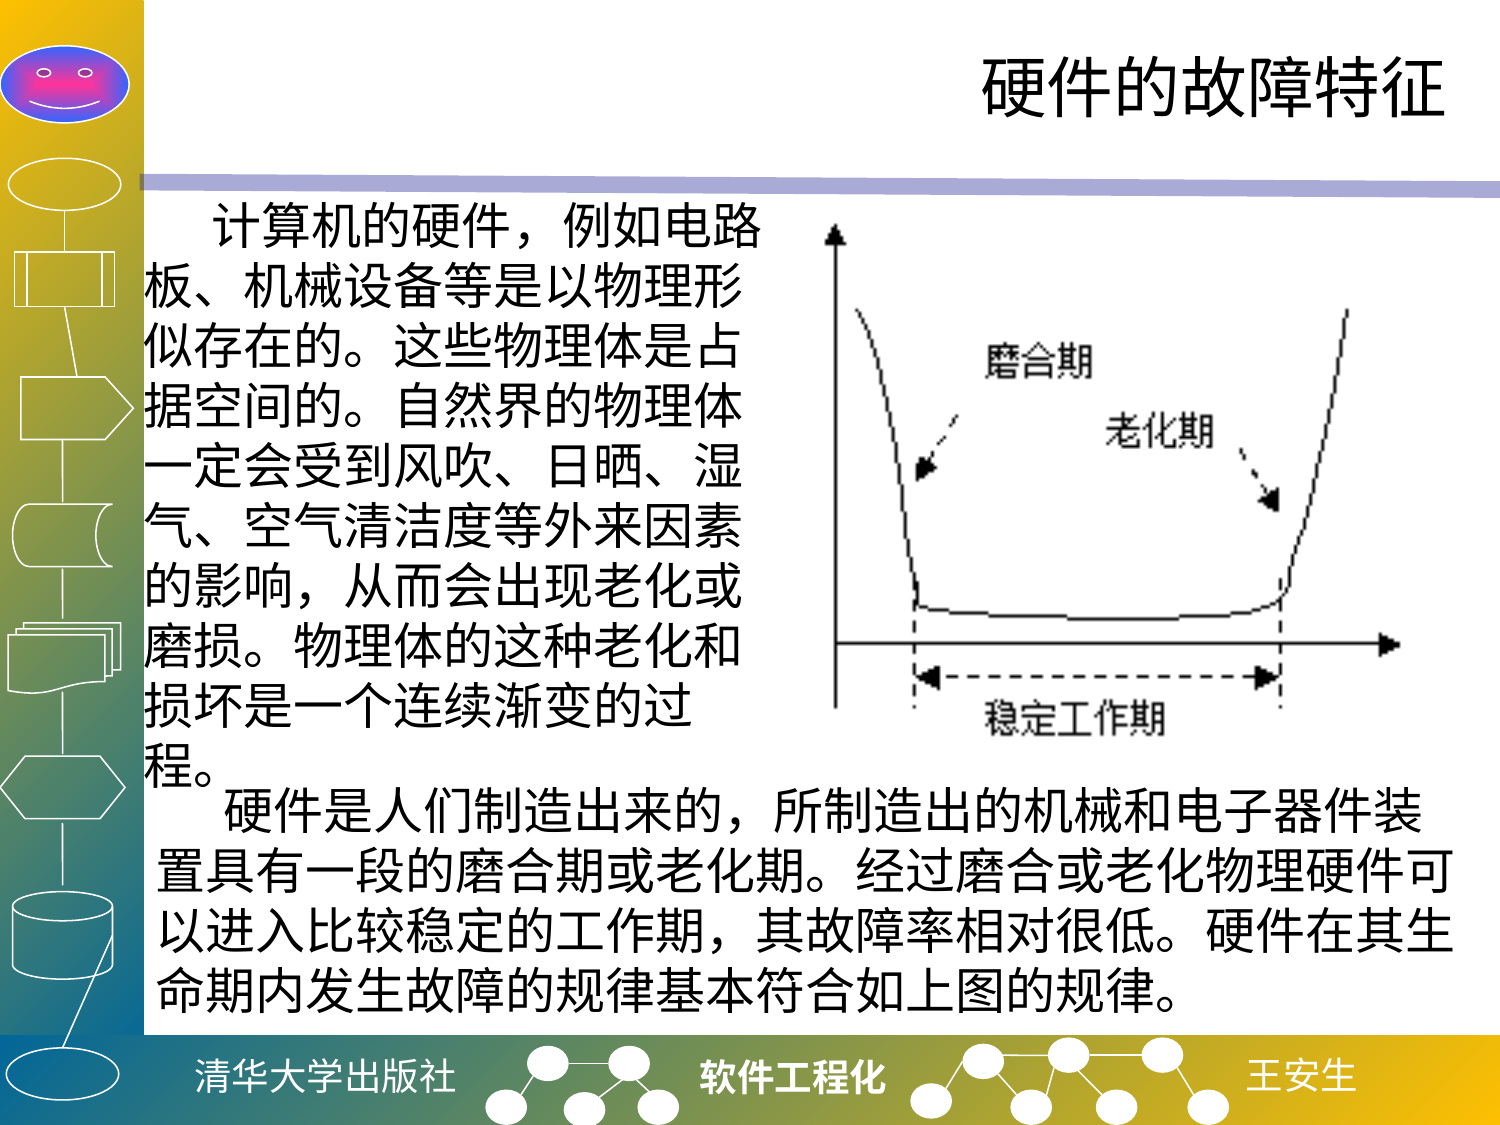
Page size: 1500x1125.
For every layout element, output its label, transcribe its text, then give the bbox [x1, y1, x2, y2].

title 硬件的故障特征 [187, 24, 1463, 147]
text_box 硬件是人们制造出来的，所制造出的机械和电子器件装置具有一段的磨合期或老化期。经过磨合或老化物理硬件可以进入比较稳定的工作期，其故障率相对很低。硬件在其生命期内发生故障的规律基本符合如上图的规律。 [140, 771, 1477, 1087]
picture [820, 222, 1407, 779]
text_box 计算机的硬件，例如电路板、机械设备等是以物理形似存在的。这些物理体是占据空间的。自然界的物理体一定会受到风吹、日晒、湿气、空气清洁度等外来因素的影响，从而会出现老化或磨损。物理体的这种老化和损坏是一个连续渐变的过程。 [128, 187, 797, 803]
